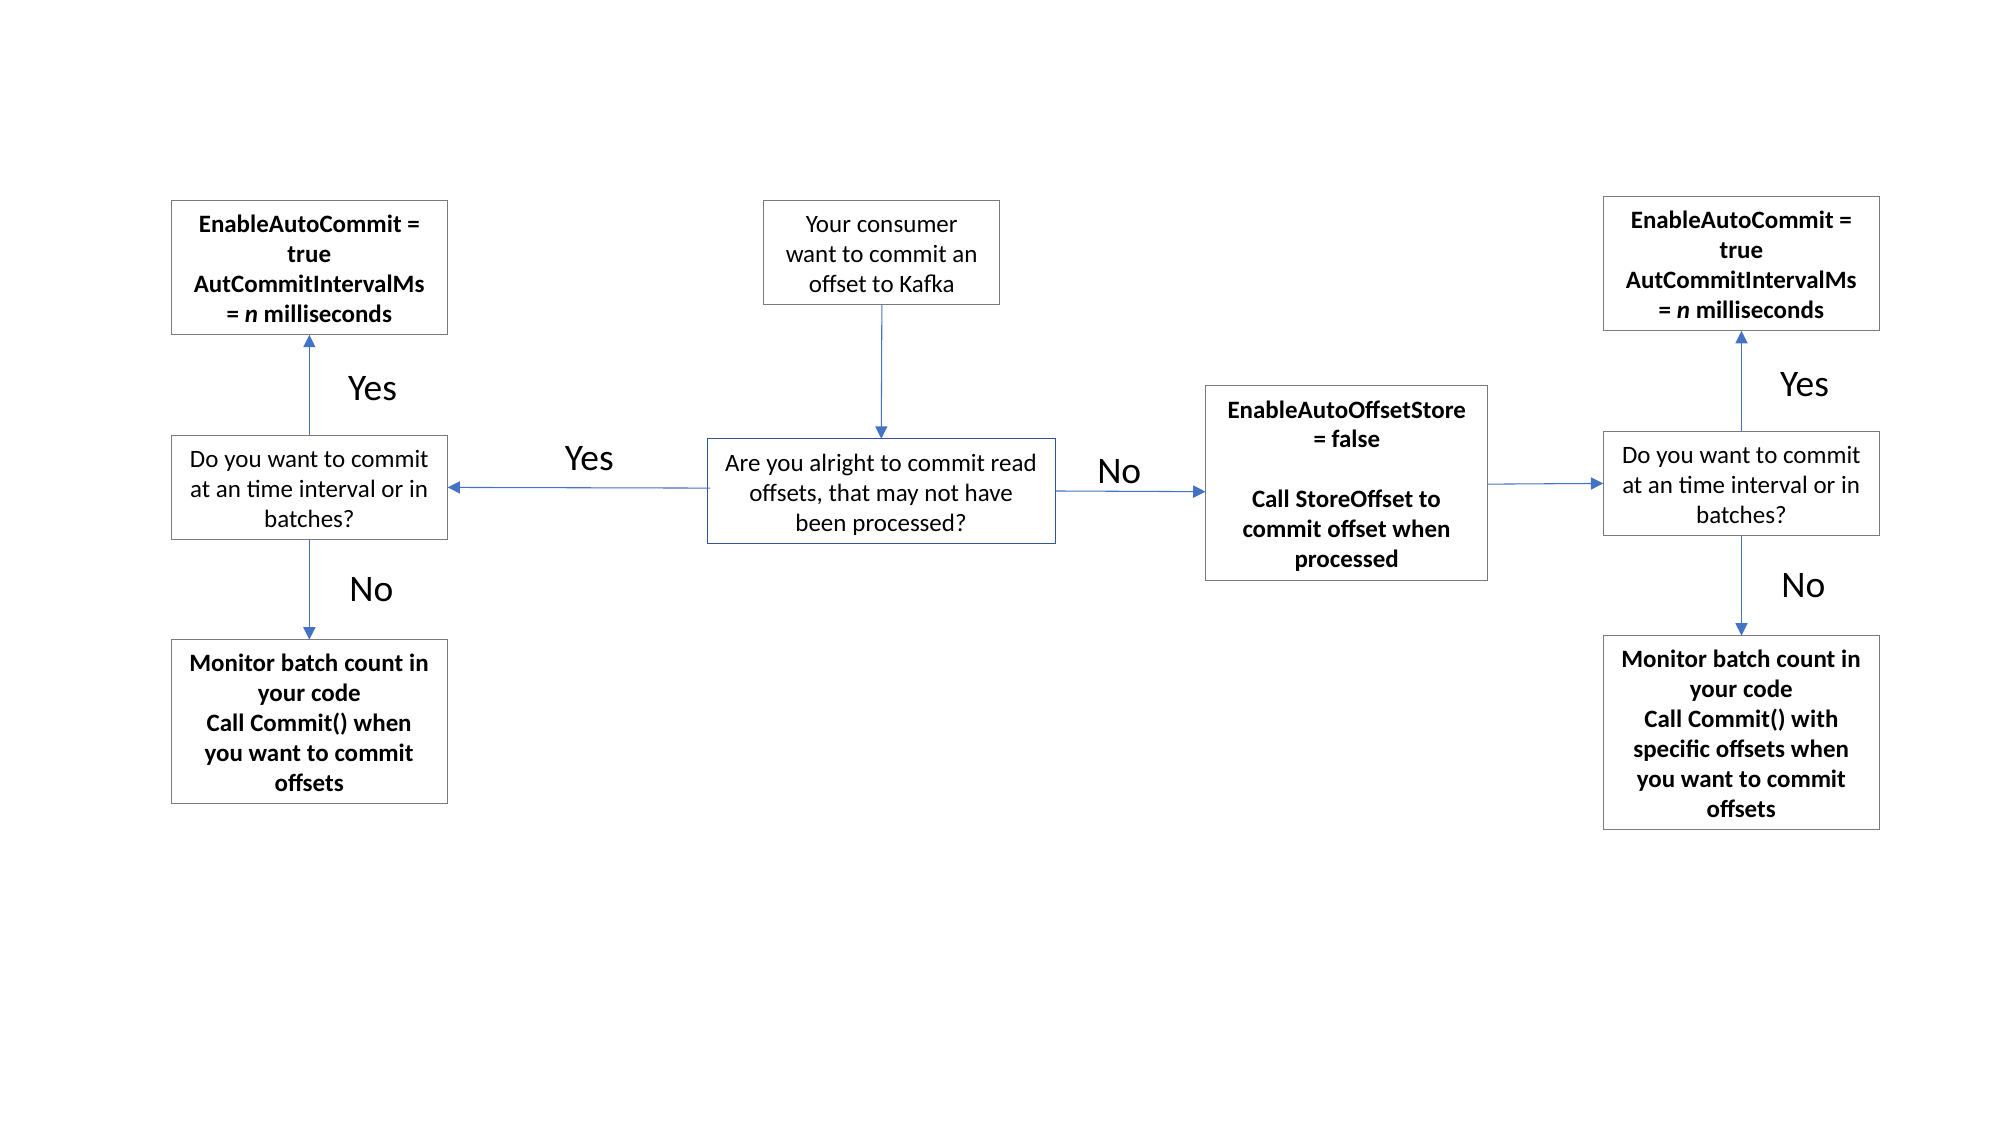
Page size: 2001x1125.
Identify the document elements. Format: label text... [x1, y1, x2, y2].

text_box EnableAutoCommit = true AutCommitIntervalMs = n milliseconds [1603, 196, 1880, 331]
text_box Yes [550, 425, 641, 486]
text_box Monitor batch count in your code Call Commit() with specific offsets when you want to commit offsets [1603, 635, 1880, 830]
text_box Your consumer want to commit an offset to Kafka [763, 200, 1000, 305]
text_box Yes [1765, 351, 1856, 412]
text_box No [1766, 552, 1857, 612]
text_box No [1082, 438, 1173, 491]
text_box Monitor batch count in your code Call Commit() when you want to commit offsets [171, 639, 448, 804]
text_box No [334, 556, 425, 616]
text_box Are you alright to commit read offsets, that may not have been processed? [707, 438, 1056, 544]
text_box Do you want to commit at an time interval or in batches? [1603, 431, 1880, 536]
text_box Do you want to commit at an time interval or in batches? [171, 435, 448, 540]
text_box No [1082, 492, 1173, 499]
text_box EnableAutoOffsetStore = false Call StoreOffset to commit offset when processed [1205, 385, 1488, 581]
text_box Yes [333, 355, 424, 416]
text_box EnableAutoCommit = true AutCommitIntervalMs = n milliseconds [171, 200, 448, 335]
